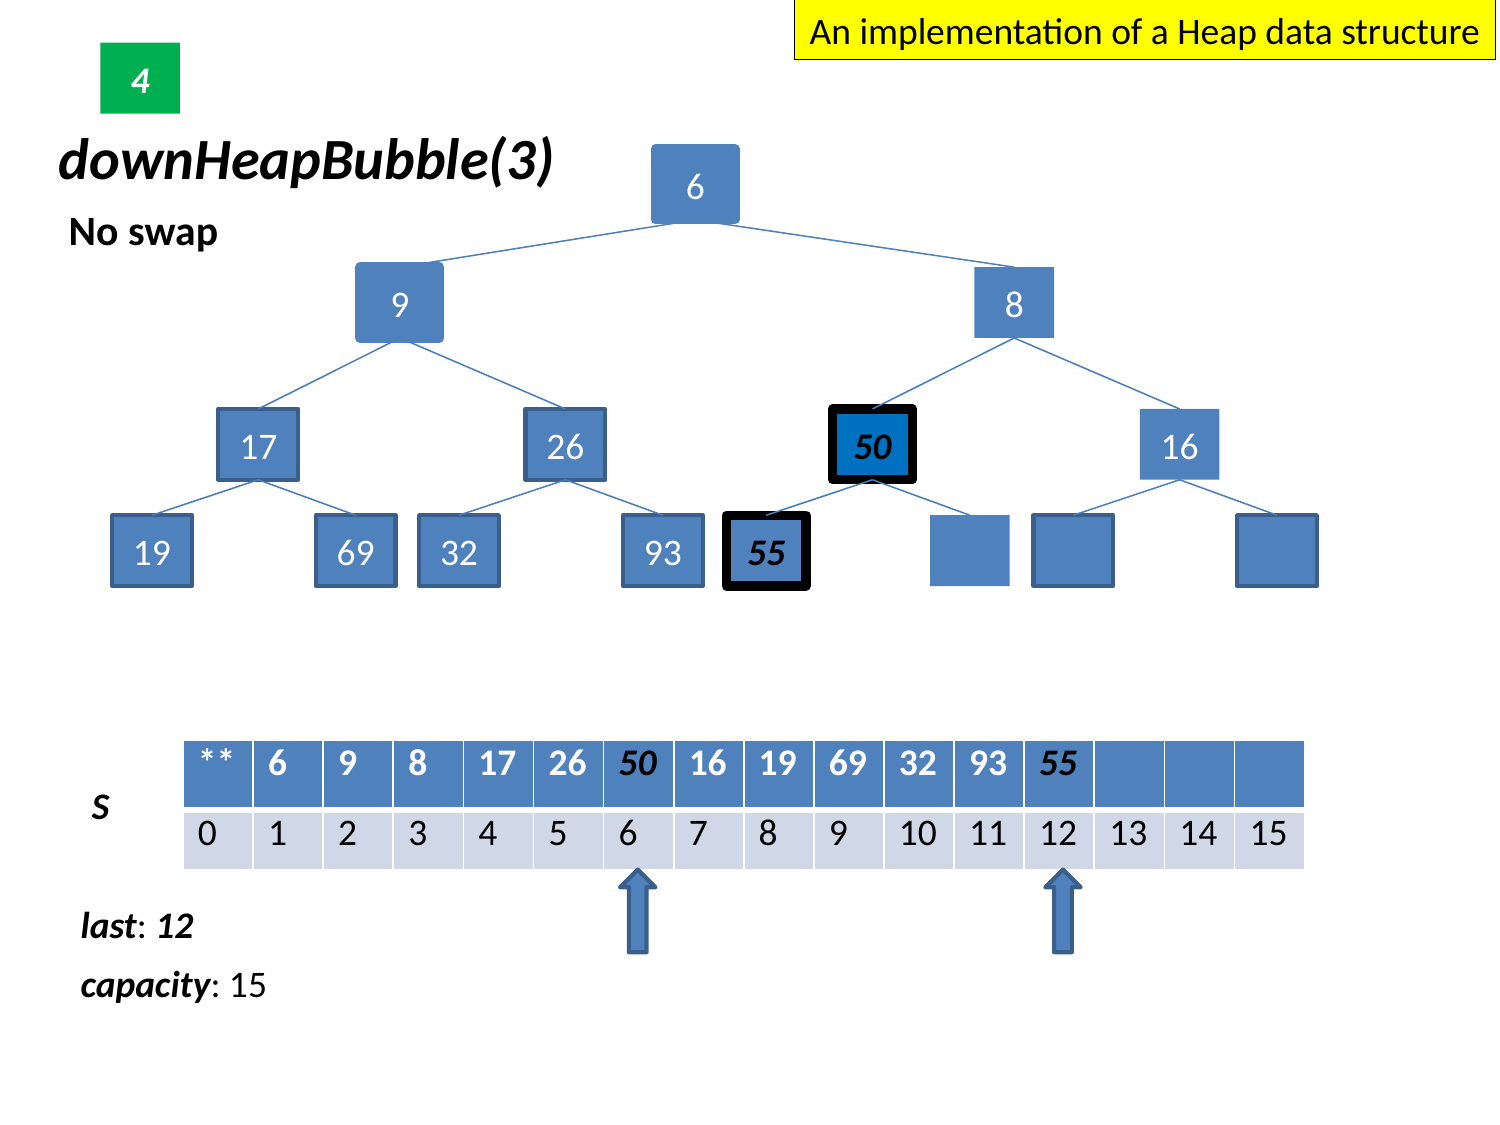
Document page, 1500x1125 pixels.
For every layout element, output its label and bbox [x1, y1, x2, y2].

table_header [745, 741, 813, 807]
table_header [1095, 741, 1164, 807]
text_box [1043, 867, 1083, 955]
table_cell [955, 813, 1023, 869]
table_header [815, 741, 883, 807]
table_cell [184, 813, 252, 869]
table_header [675, 741, 743, 807]
table_cell [604, 813, 673, 869]
table_header [254, 741, 322, 807]
table_header [1235, 741, 1304, 807]
table_cell [1025, 813, 1093, 869]
table_cell [1235, 813, 1304, 869]
table_cell [254, 813, 322, 869]
table_cell [394, 813, 463, 869]
table_header [394, 741, 463, 807]
table_cell [1165, 813, 1234, 869]
text_box [618, 867, 658, 955]
table_cell [464, 813, 533, 869]
text_box [77, 775, 125, 835]
table_cell [885, 813, 953, 869]
table_header [1025, 741, 1093, 807]
table_header [604, 741, 673, 807]
table_header [534, 741, 603, 807]
table_header [184, 741, 252, 807]
table_header [464, 741, 533, 807]
table_header [1165, 741, 1234, 807]
table_header [324, 741, 392, 807]
text_box [794, 0, 1496, 60]
table_header [885, 741, 953, 807]
table_cell [324, 813, 392, 869]
table_cell [1095, 813, 1164, 869]
text_box [44, 41, 1318, 587]
table_header [955, 741, 1023, 807]
table_cell [745, 813, 813, 869]
table_cell [815, 813, 883, 869]
table_cell [675, 813, 743, 869]
table_cell [534, 813, 603, 869]
text_box [65, 893, 283, 1012]
